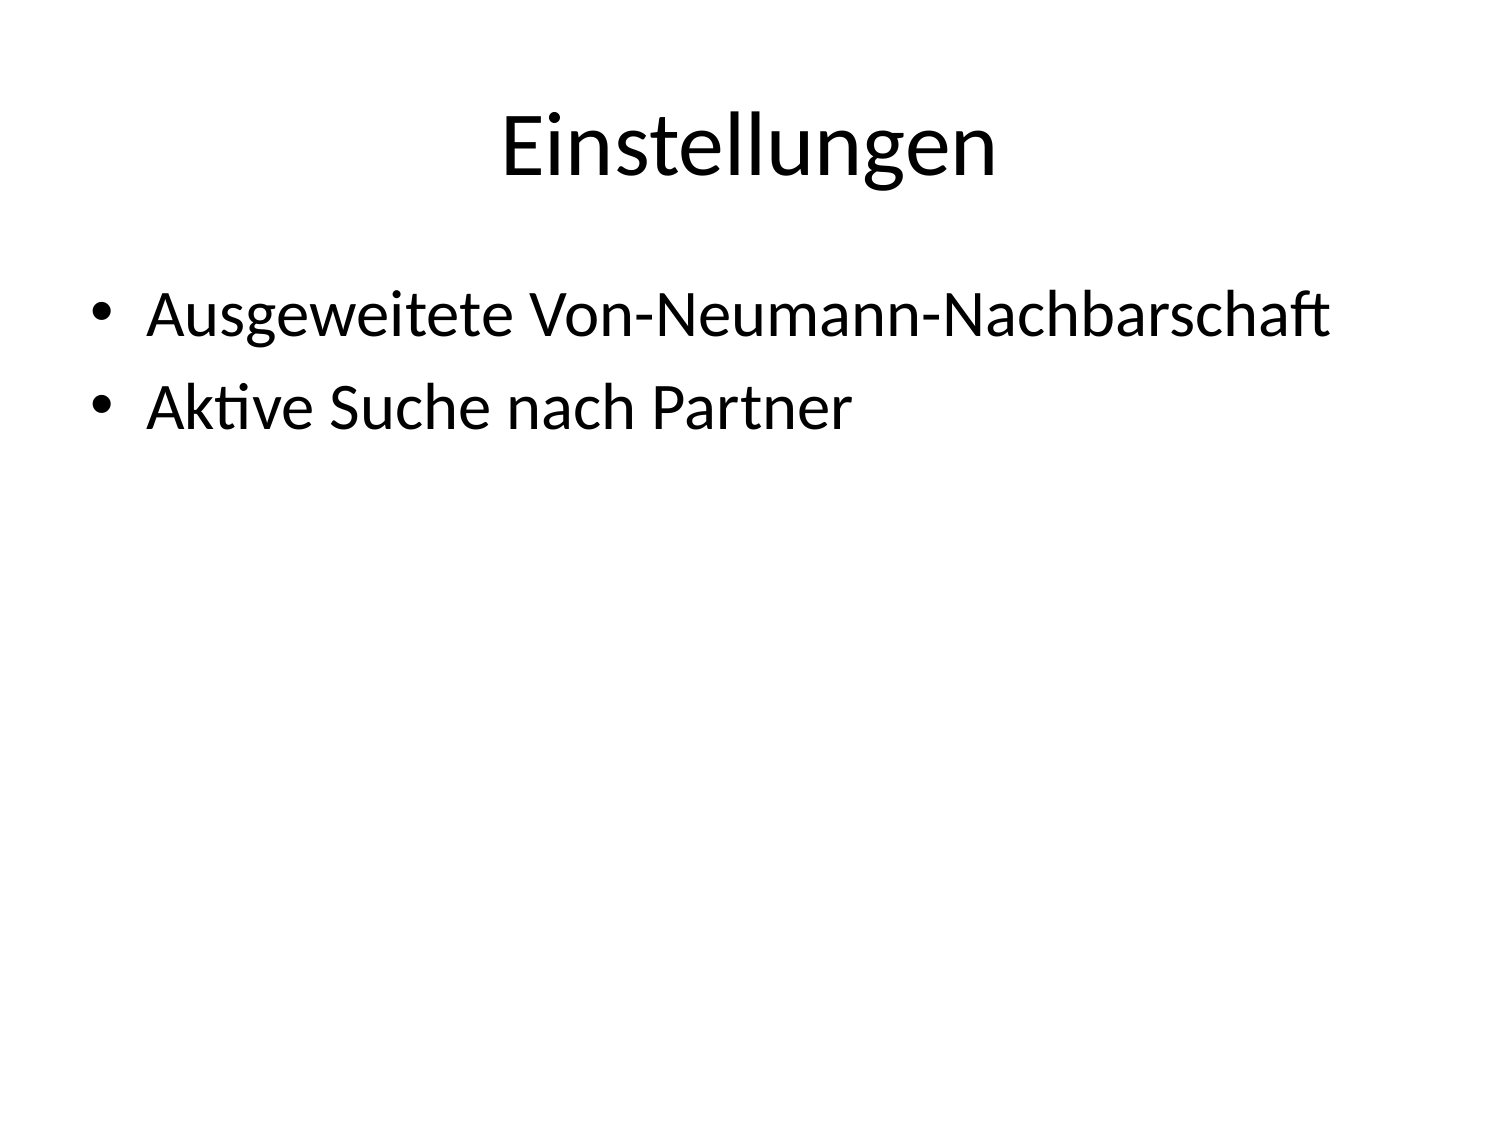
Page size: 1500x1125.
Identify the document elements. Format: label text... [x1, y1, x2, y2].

title Einstellungen [75, 45, 1425, 233]
list Ausgeweitete Von-Neumann-Nachbarschaft Aktive Suche nach Partner [75, 262, 1425, 1005]
